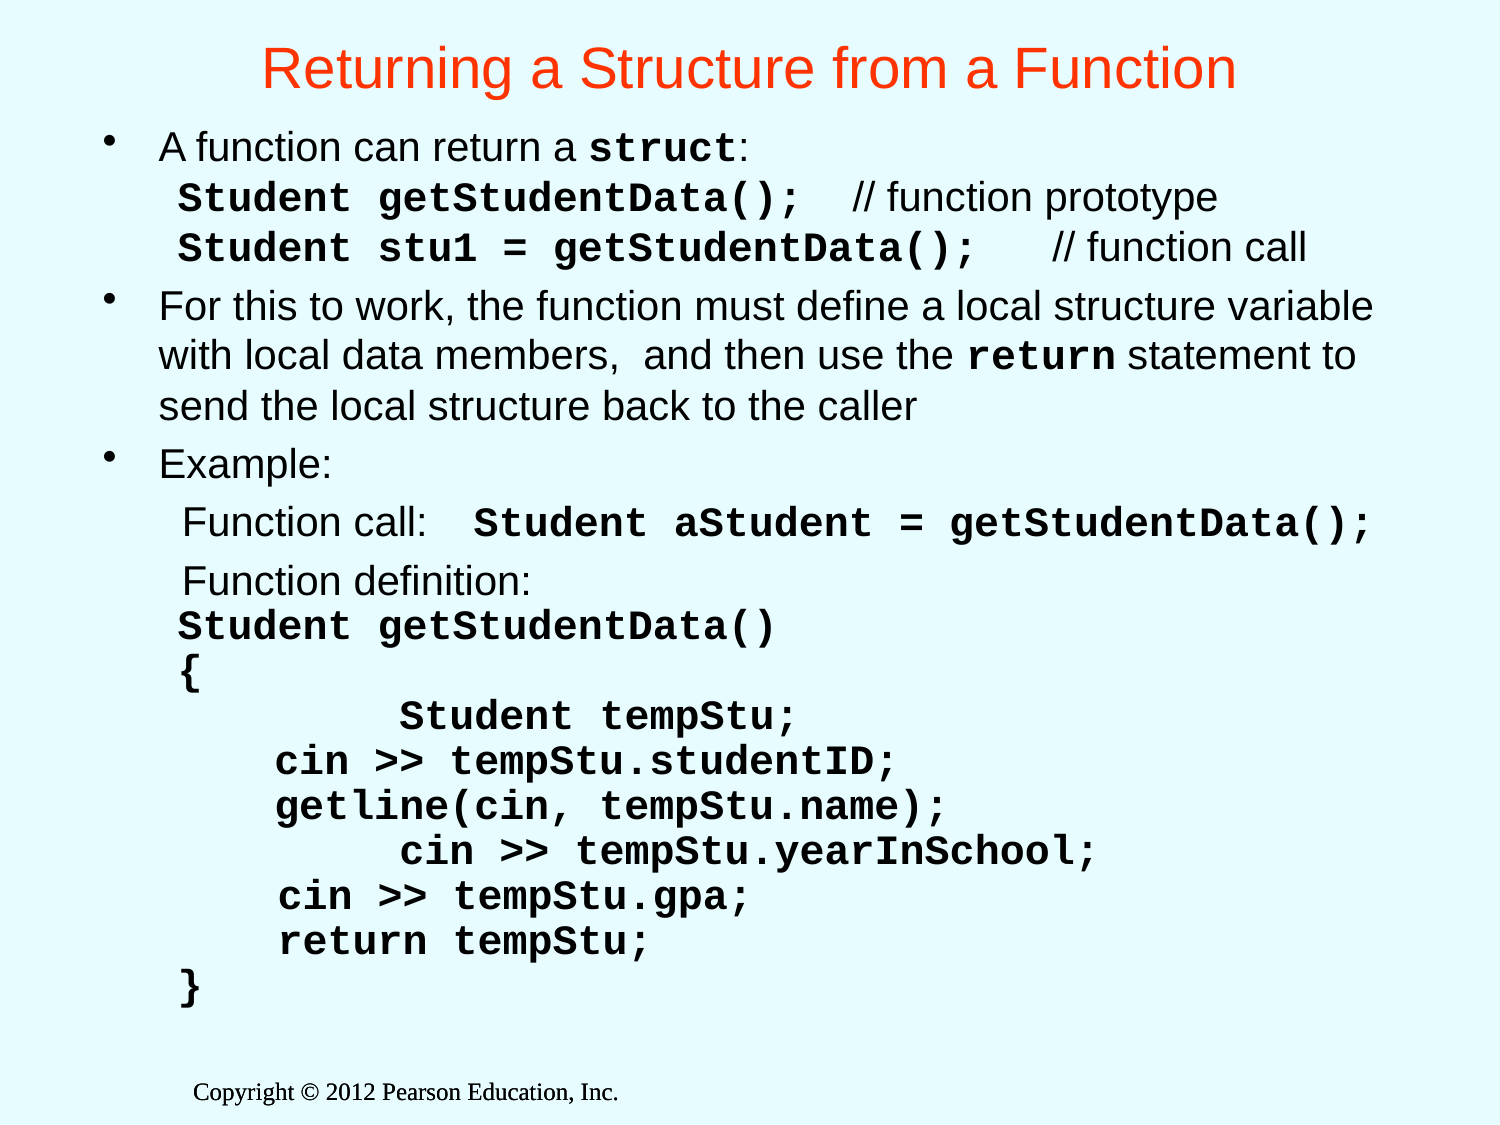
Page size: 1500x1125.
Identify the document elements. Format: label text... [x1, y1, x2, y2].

list A function can return a struct: Student getStudentData(); // function prototype Student stu1 = getStudentData(); // function call For this to work, the function must define a local structure variable with local data members, and then use the return statement to send the local structure back to the caller Example: Function call: Student aStudent = getStudentData(); Function definition: Student getStudentData() { Student tempStu; cin >> tempStu.studentID; getline(cin, tempStu.name); cin >> tempStu.yearInSchool; cin >> tempStu.gpa; return tempStu; } [87, 112, 1451, 1051]
title Returning a Structure from a Function [74, 24, 1426, 106]
